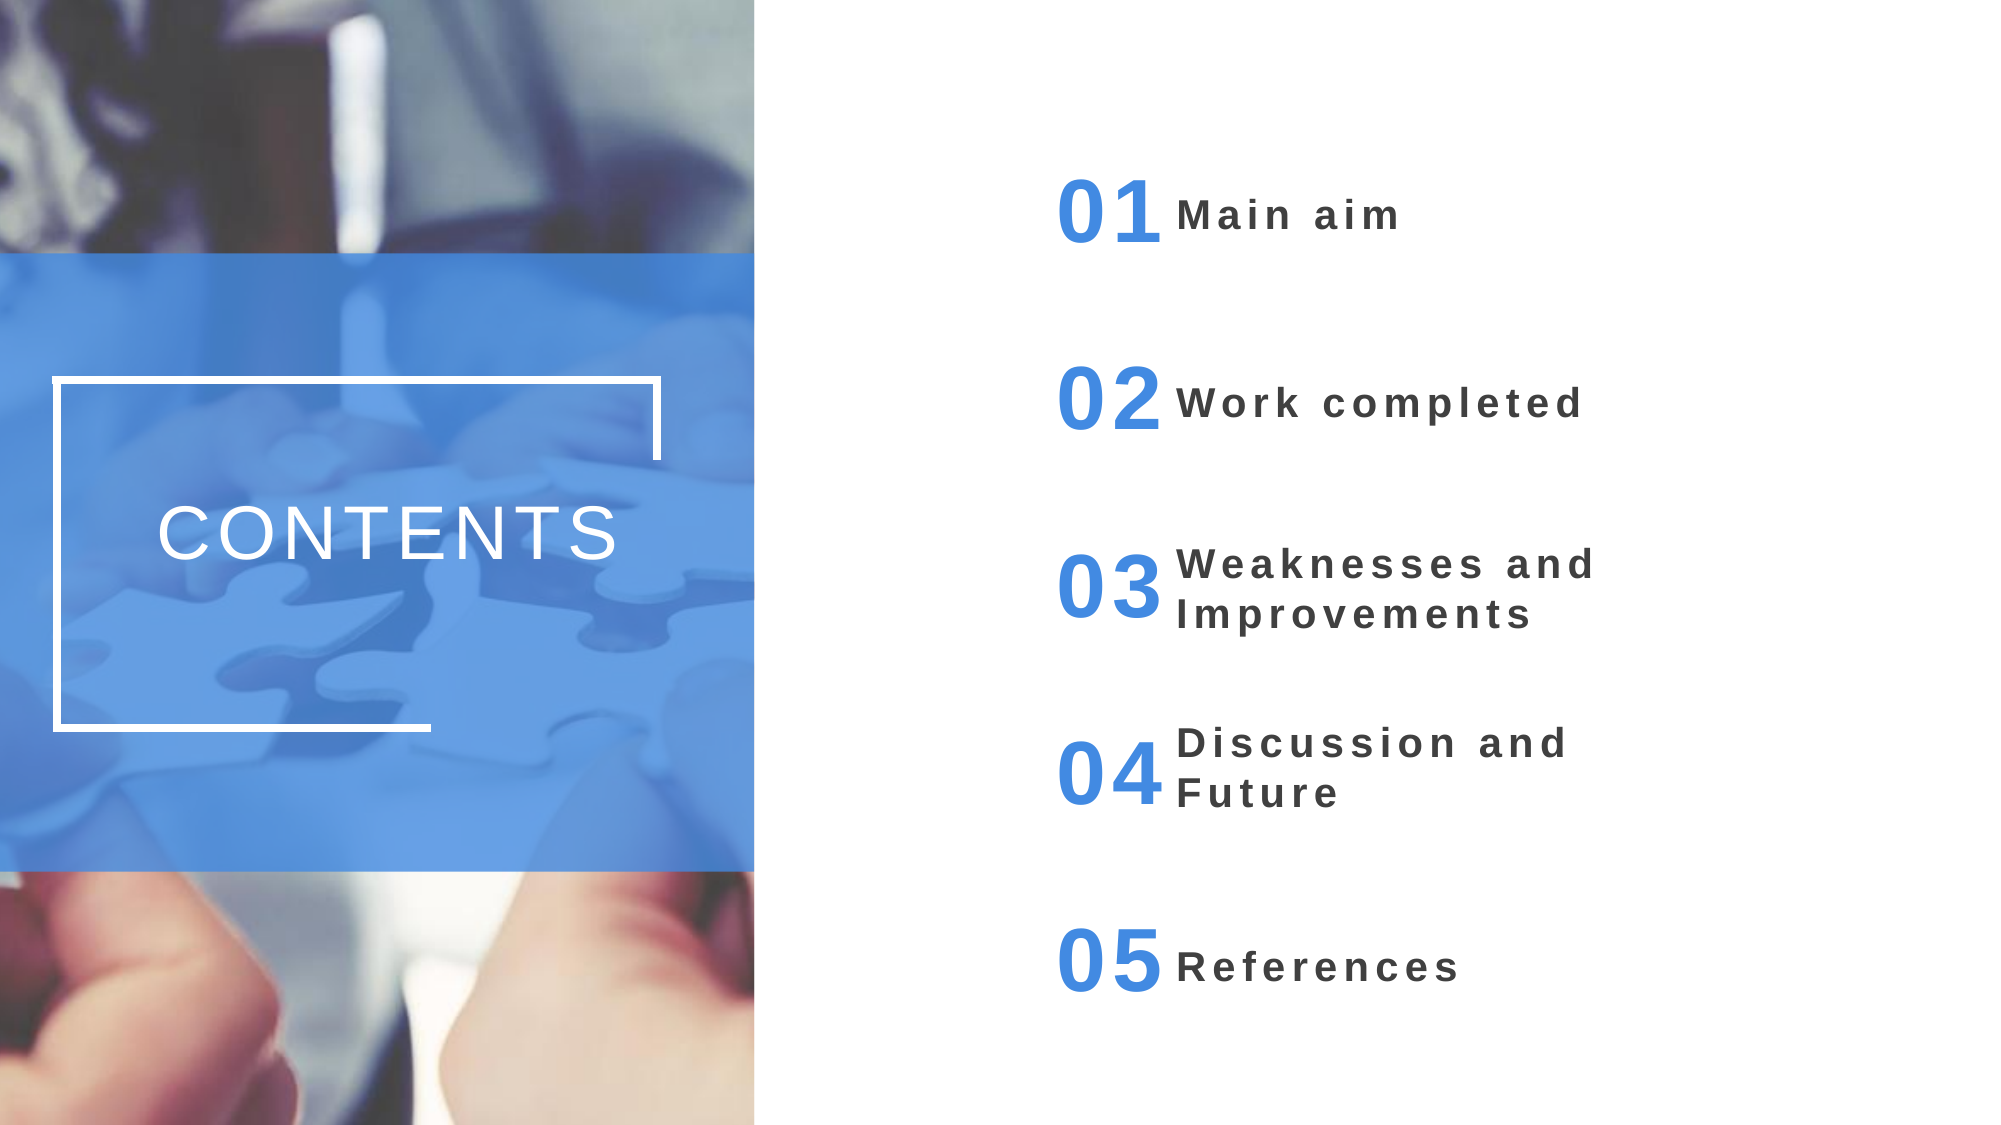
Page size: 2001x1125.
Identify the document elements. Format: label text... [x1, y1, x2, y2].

text_box Work completed [1161, 345, 1792, 433]
text_box 05 [999, 894, 1178, 1019]
picture [0, 0, 755, 1125]
text_box 01 [999, 145, 1178, 269]
text_box Weaknesses and Improvements [1161, 519, 1792, 645]
text_box Main aim [1178, 158, 1792, 246]
text_box 02 [999, 332, 1178, 457]
text_box 04 [999, 707, 1178, 831]
text_box References [1161, 898, 1792, 998]
text_box Discussion and Future [1161, 720, 1792, 824]
text_box 03 [999, 519, 1161, 644]
